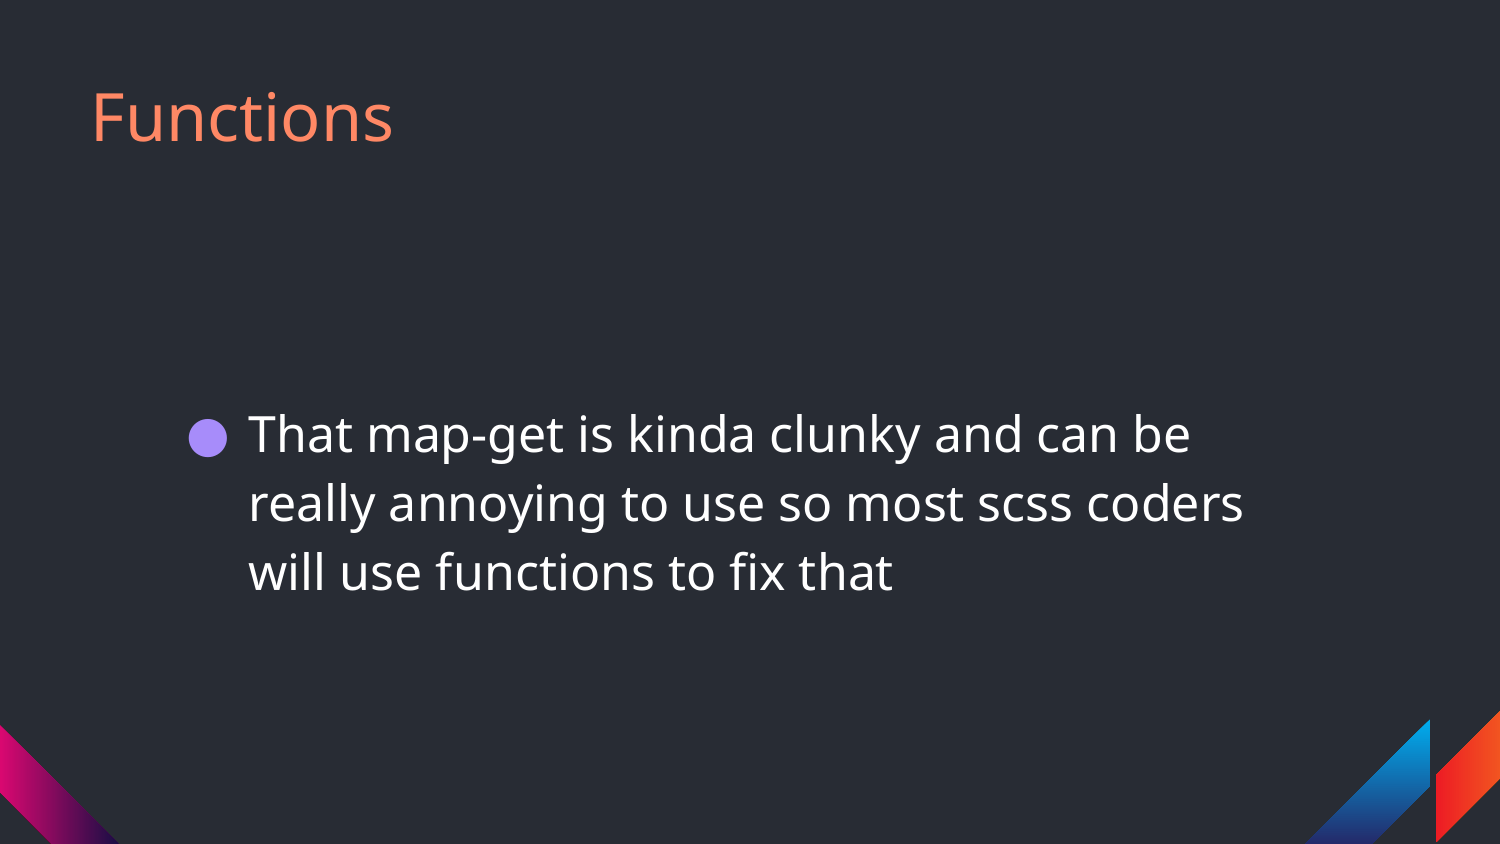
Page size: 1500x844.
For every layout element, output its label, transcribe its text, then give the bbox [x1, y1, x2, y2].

list That map-get is kinda clunky and can be really annoying to use so most scss coders will use functions to fix that [158, 189, 1323, 805]
title Functions [75, 59, 1231, 154]
